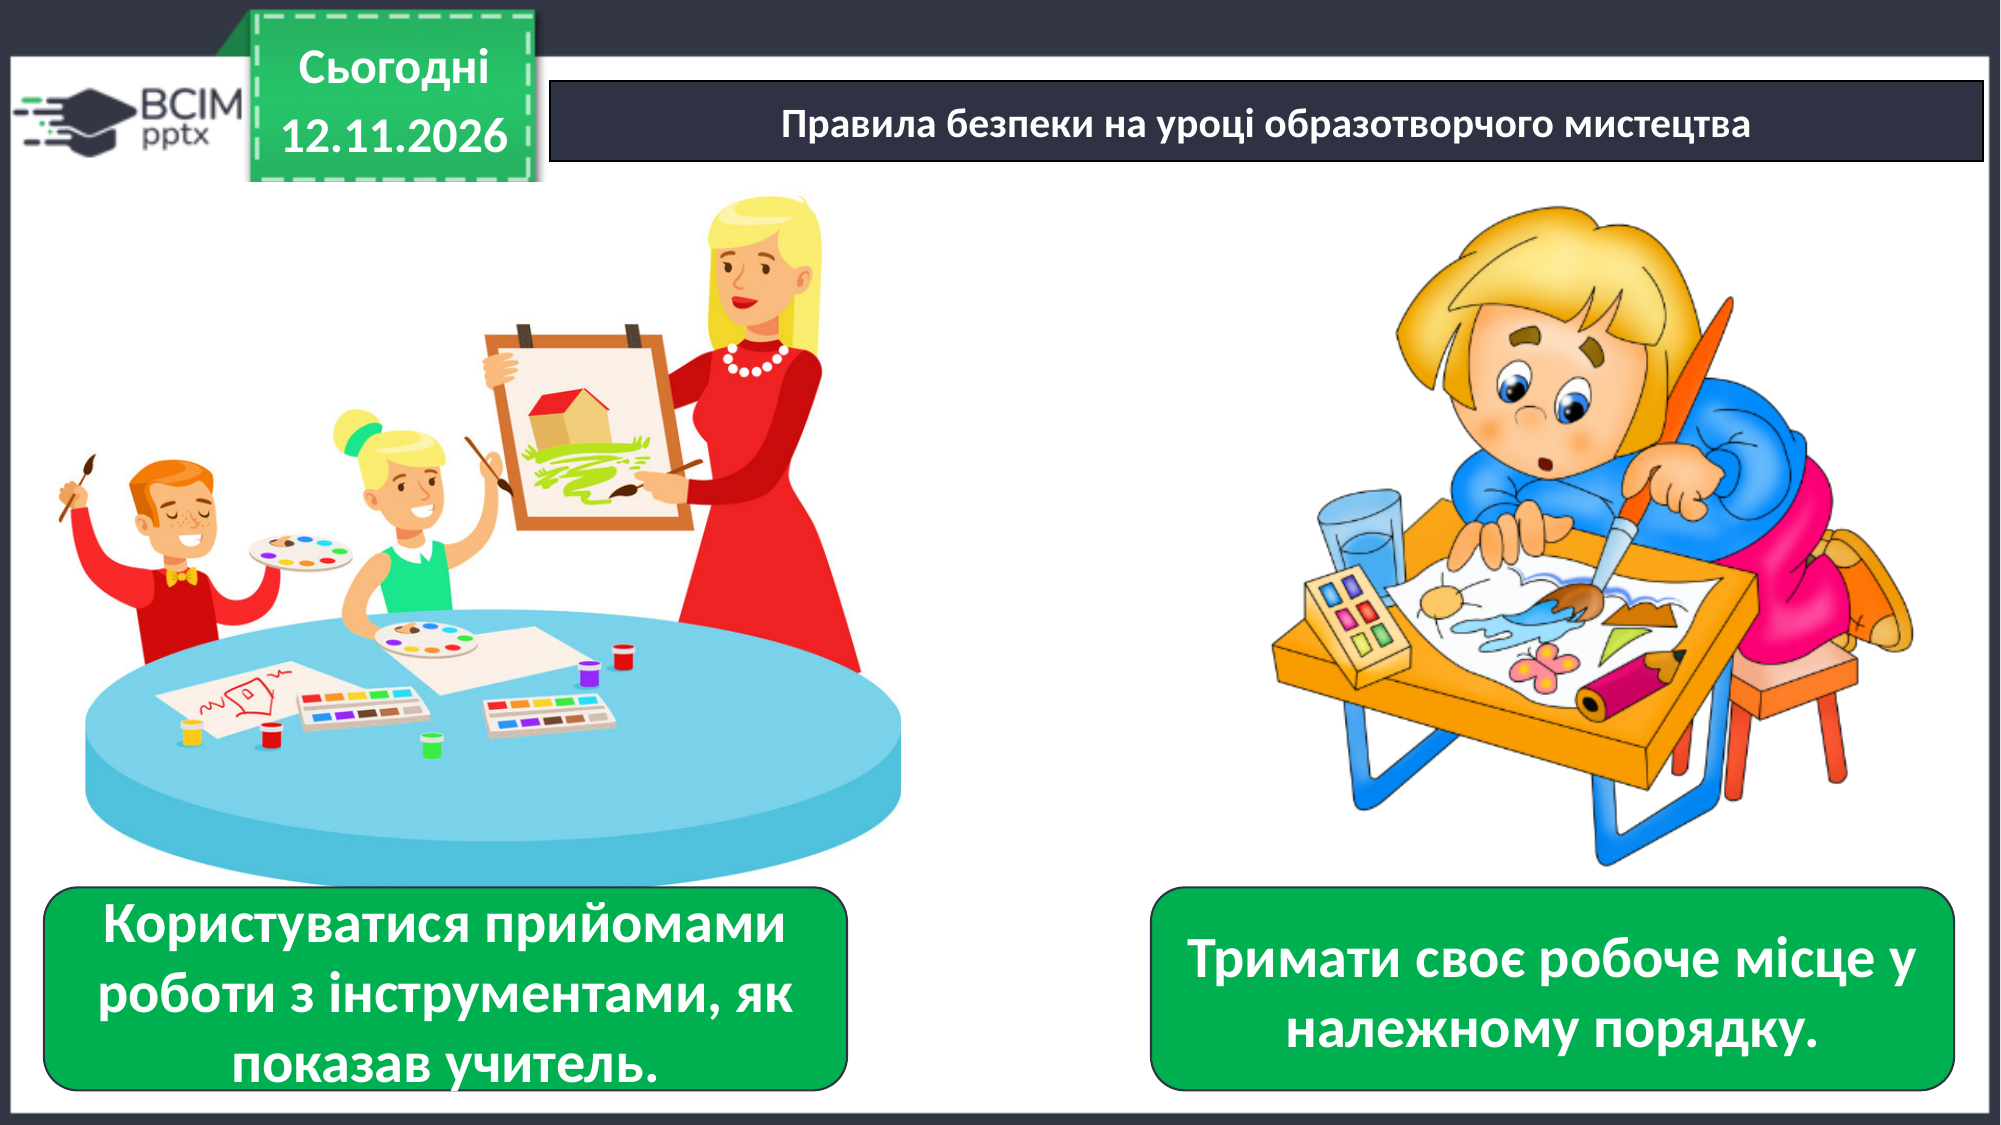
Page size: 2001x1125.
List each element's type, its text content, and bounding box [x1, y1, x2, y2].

text_box Тримати своє робоче місце у належному порядку. [1149, 886, 1956, 1092]
text_box Сьогодні [284, 26, 535, 101]
text_box Користуватися прийомами роботи з інструментами, як показав учитель. [42, 901, 849, 1092]
text_box 22.04.2022 [263, 101, 524, 164]
picture [0, 0, 2001, 1125]
text_box Правила безпеки на уроці образотворчого мистецтва [549, 80, 1984, 162]
